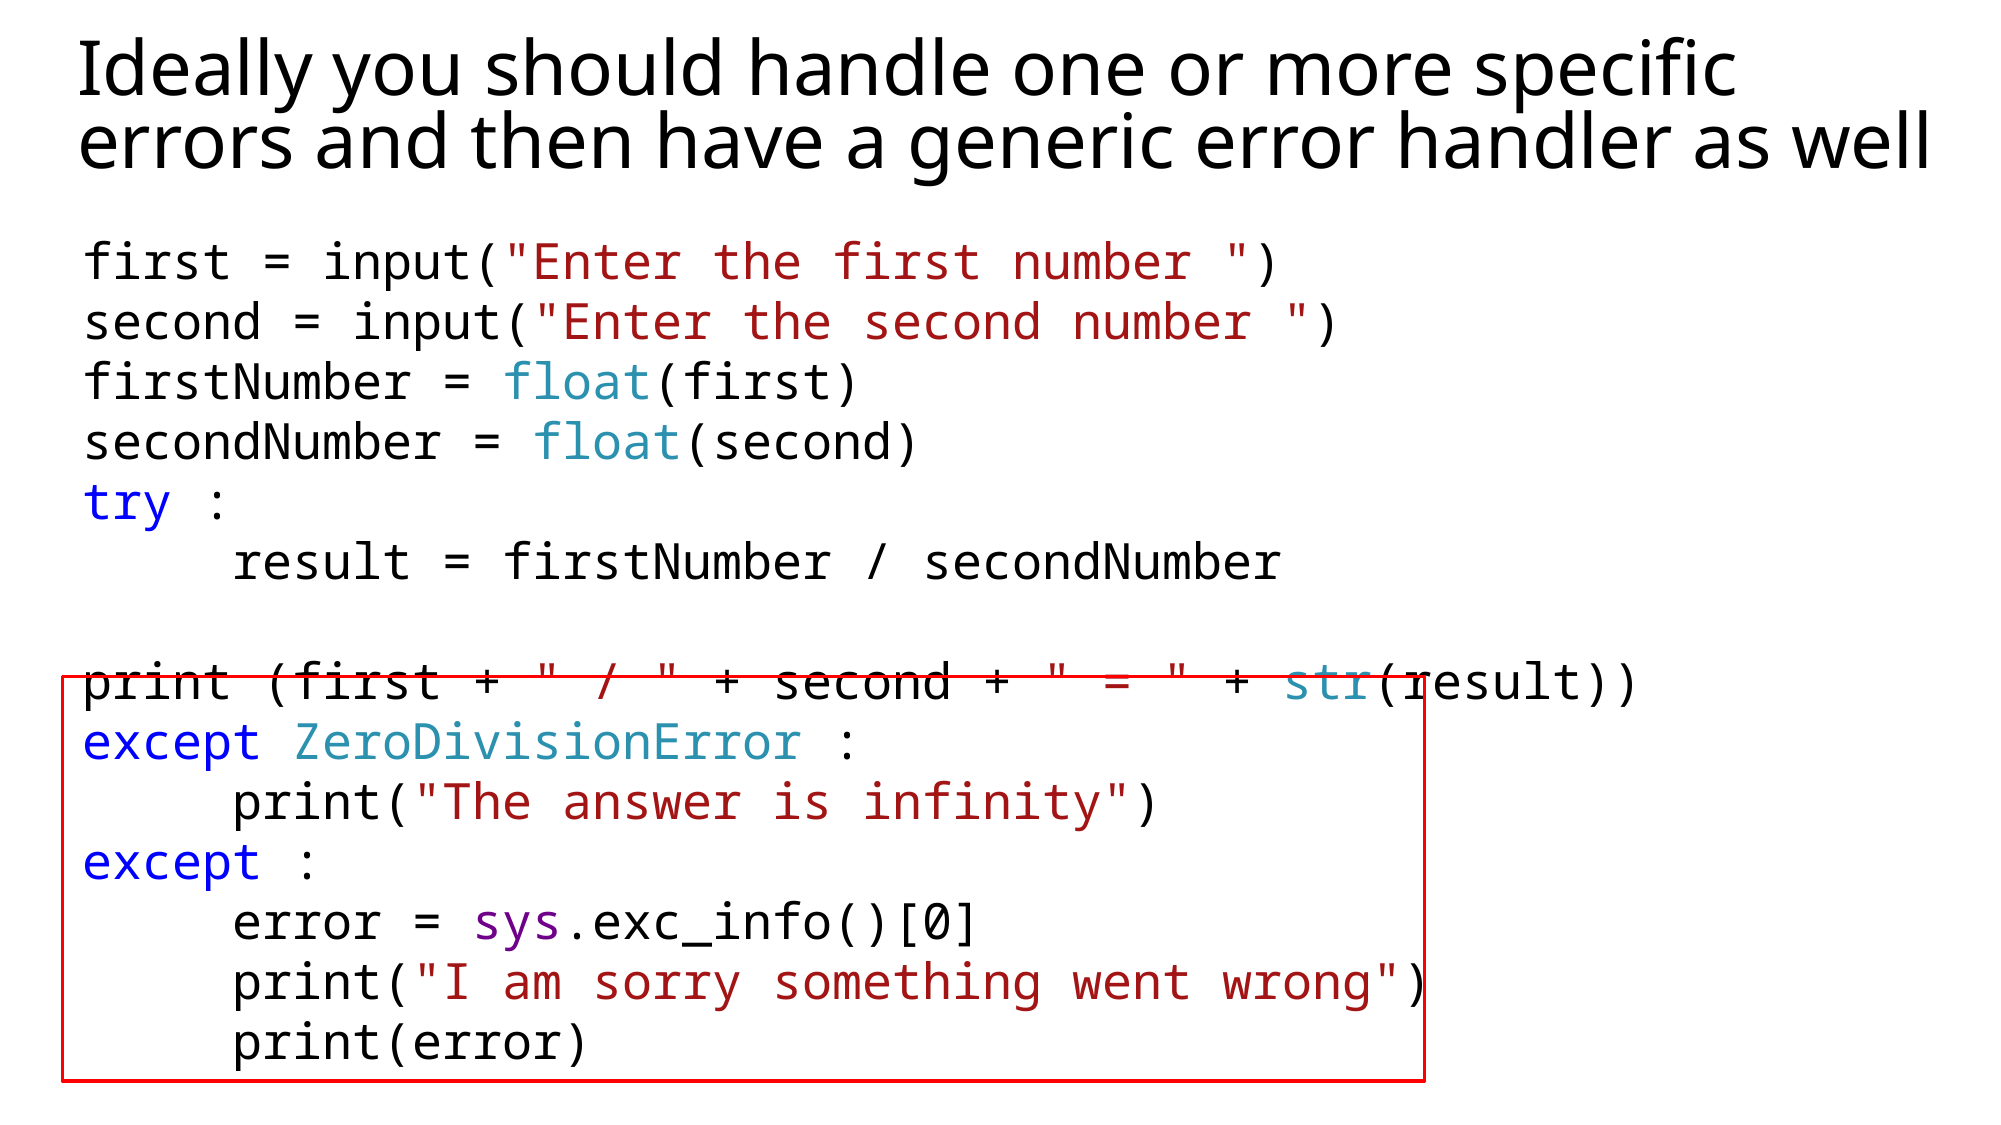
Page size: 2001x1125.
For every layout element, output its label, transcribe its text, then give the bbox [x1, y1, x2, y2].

text_box Ideally you should handle one or more specific errors and then have a generic error handler as well [62, 29, 1953, 205]
text_box first = input("Enter the first number ") second = input("Enter the second number ") firstNumber = float(first) secondNumber = float(second) try : result = firstNumber / secondNumber print (first + " / " + second + " = " + str(result)) except ZeroDivisionError : print("The answer is infinity") except : error = sys.exc_info()[0] print("I am sorry something went wrong") print(error) [67, 222, 1699, 1077]
text_box [60, 675, 1427, 1083]
